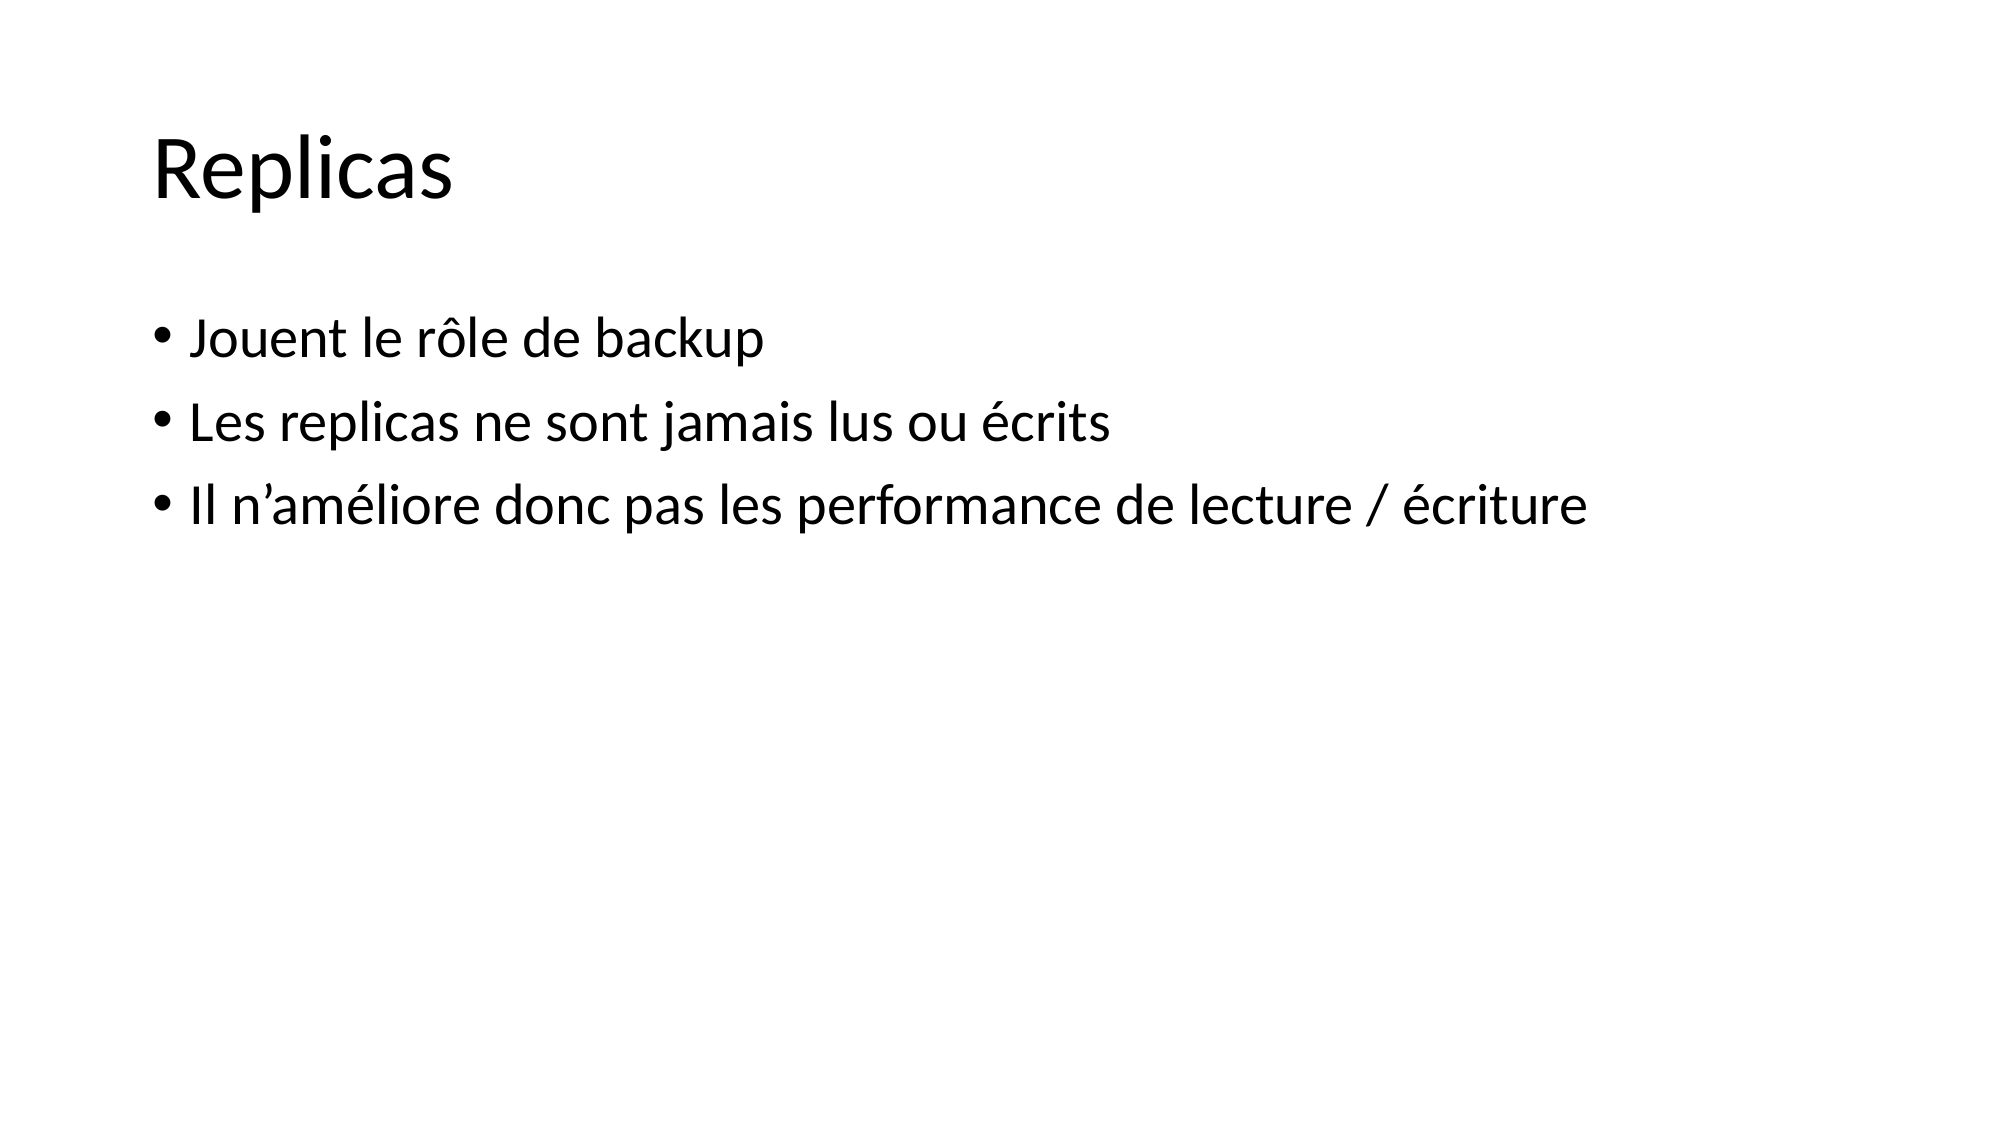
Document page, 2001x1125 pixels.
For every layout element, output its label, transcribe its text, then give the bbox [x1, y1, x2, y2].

list Jouent le rôle de backup Les replicas ne sont jamais lus ou écrits Il n’améliore donc pas les performance de lecture / écriture [137, 299, 1863, 1014]
title Replicas [137, 59, 1863, 278]
